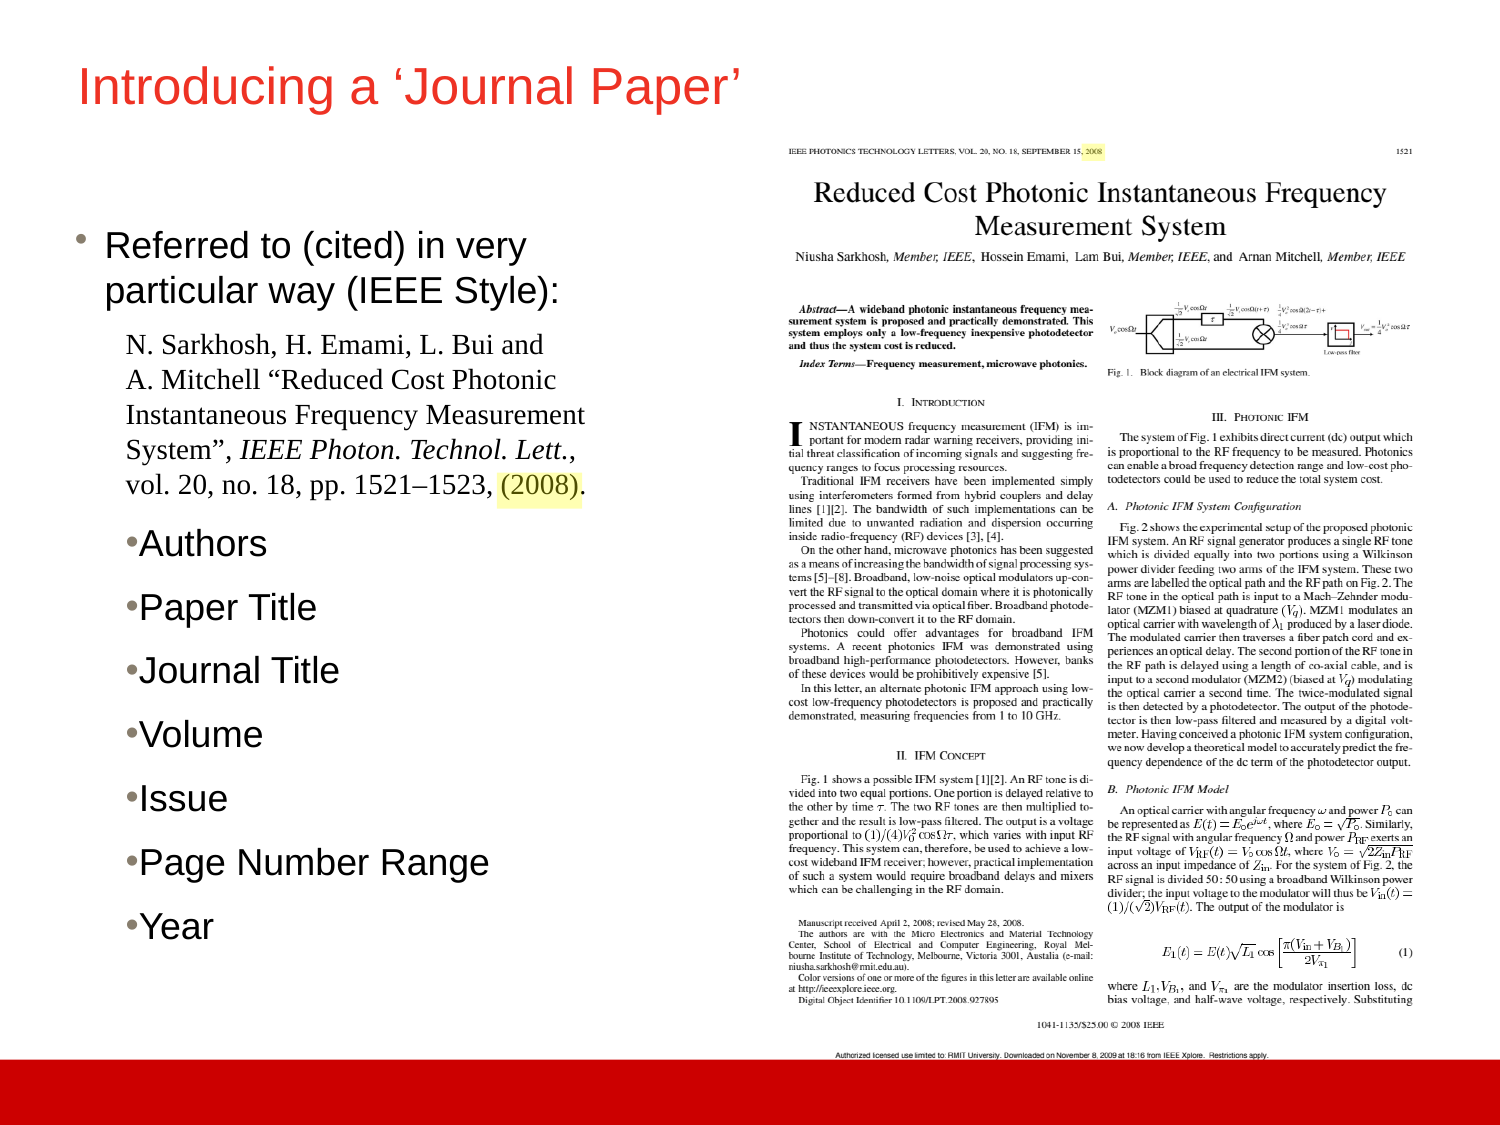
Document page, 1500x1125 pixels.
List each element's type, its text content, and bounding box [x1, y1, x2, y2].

picture [742, 102, 1462, 1061]
text_box [0, 1059, 1500, 1125]
list Referred to (cited) in very particular way (IEEE Style): N. Sarkhosh, H. Emami, L. Bui and A. Mitchell “Reduced Cost Photonic Instantaneous Frequency Measurement System”, IEEE Photon. Technol. Lett., vol. 20, no. 18, pp. 1521–1523, (2008). Authors Paper Title Journal Title Volume Issue Page Number Range Year [59, 213, 669, 1012]
text_box [496, 472, 583, 509]
title Introducing a ‘Journal Paper’ [62, 45, 1413, 197]
